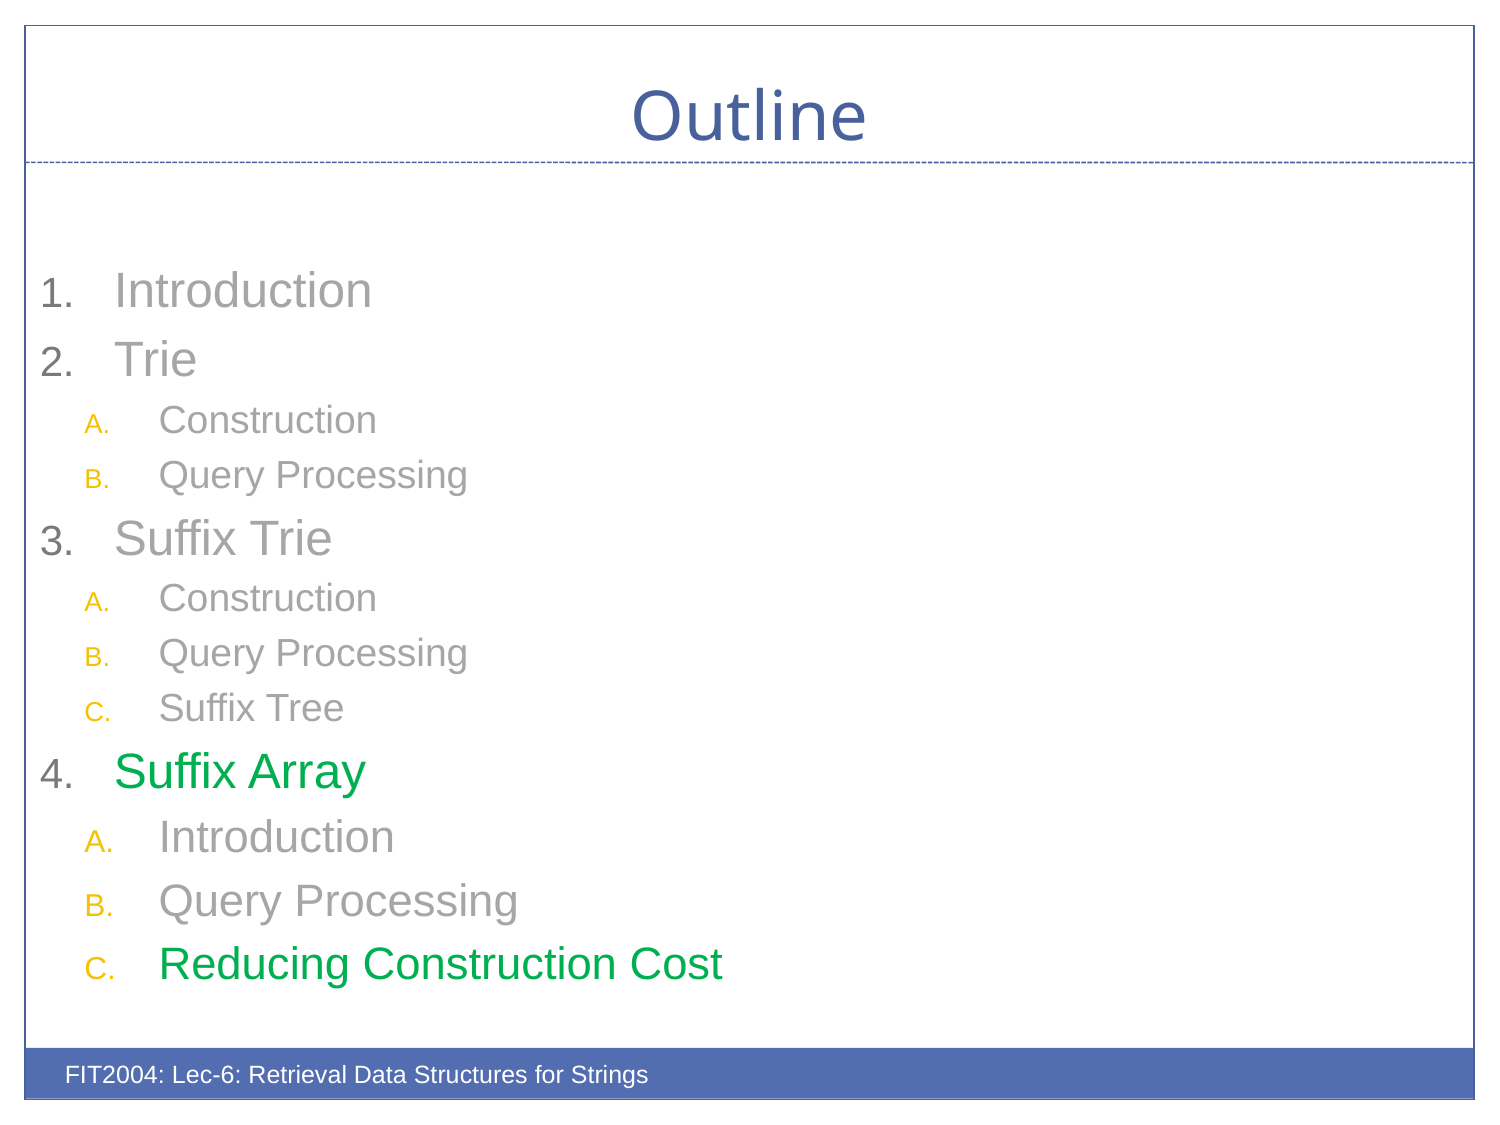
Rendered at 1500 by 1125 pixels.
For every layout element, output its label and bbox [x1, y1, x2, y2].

title [49, 37, 1450, 162]
list [24, 250, 1475, 1001]
footer [50, 1051, 800, 1112]
